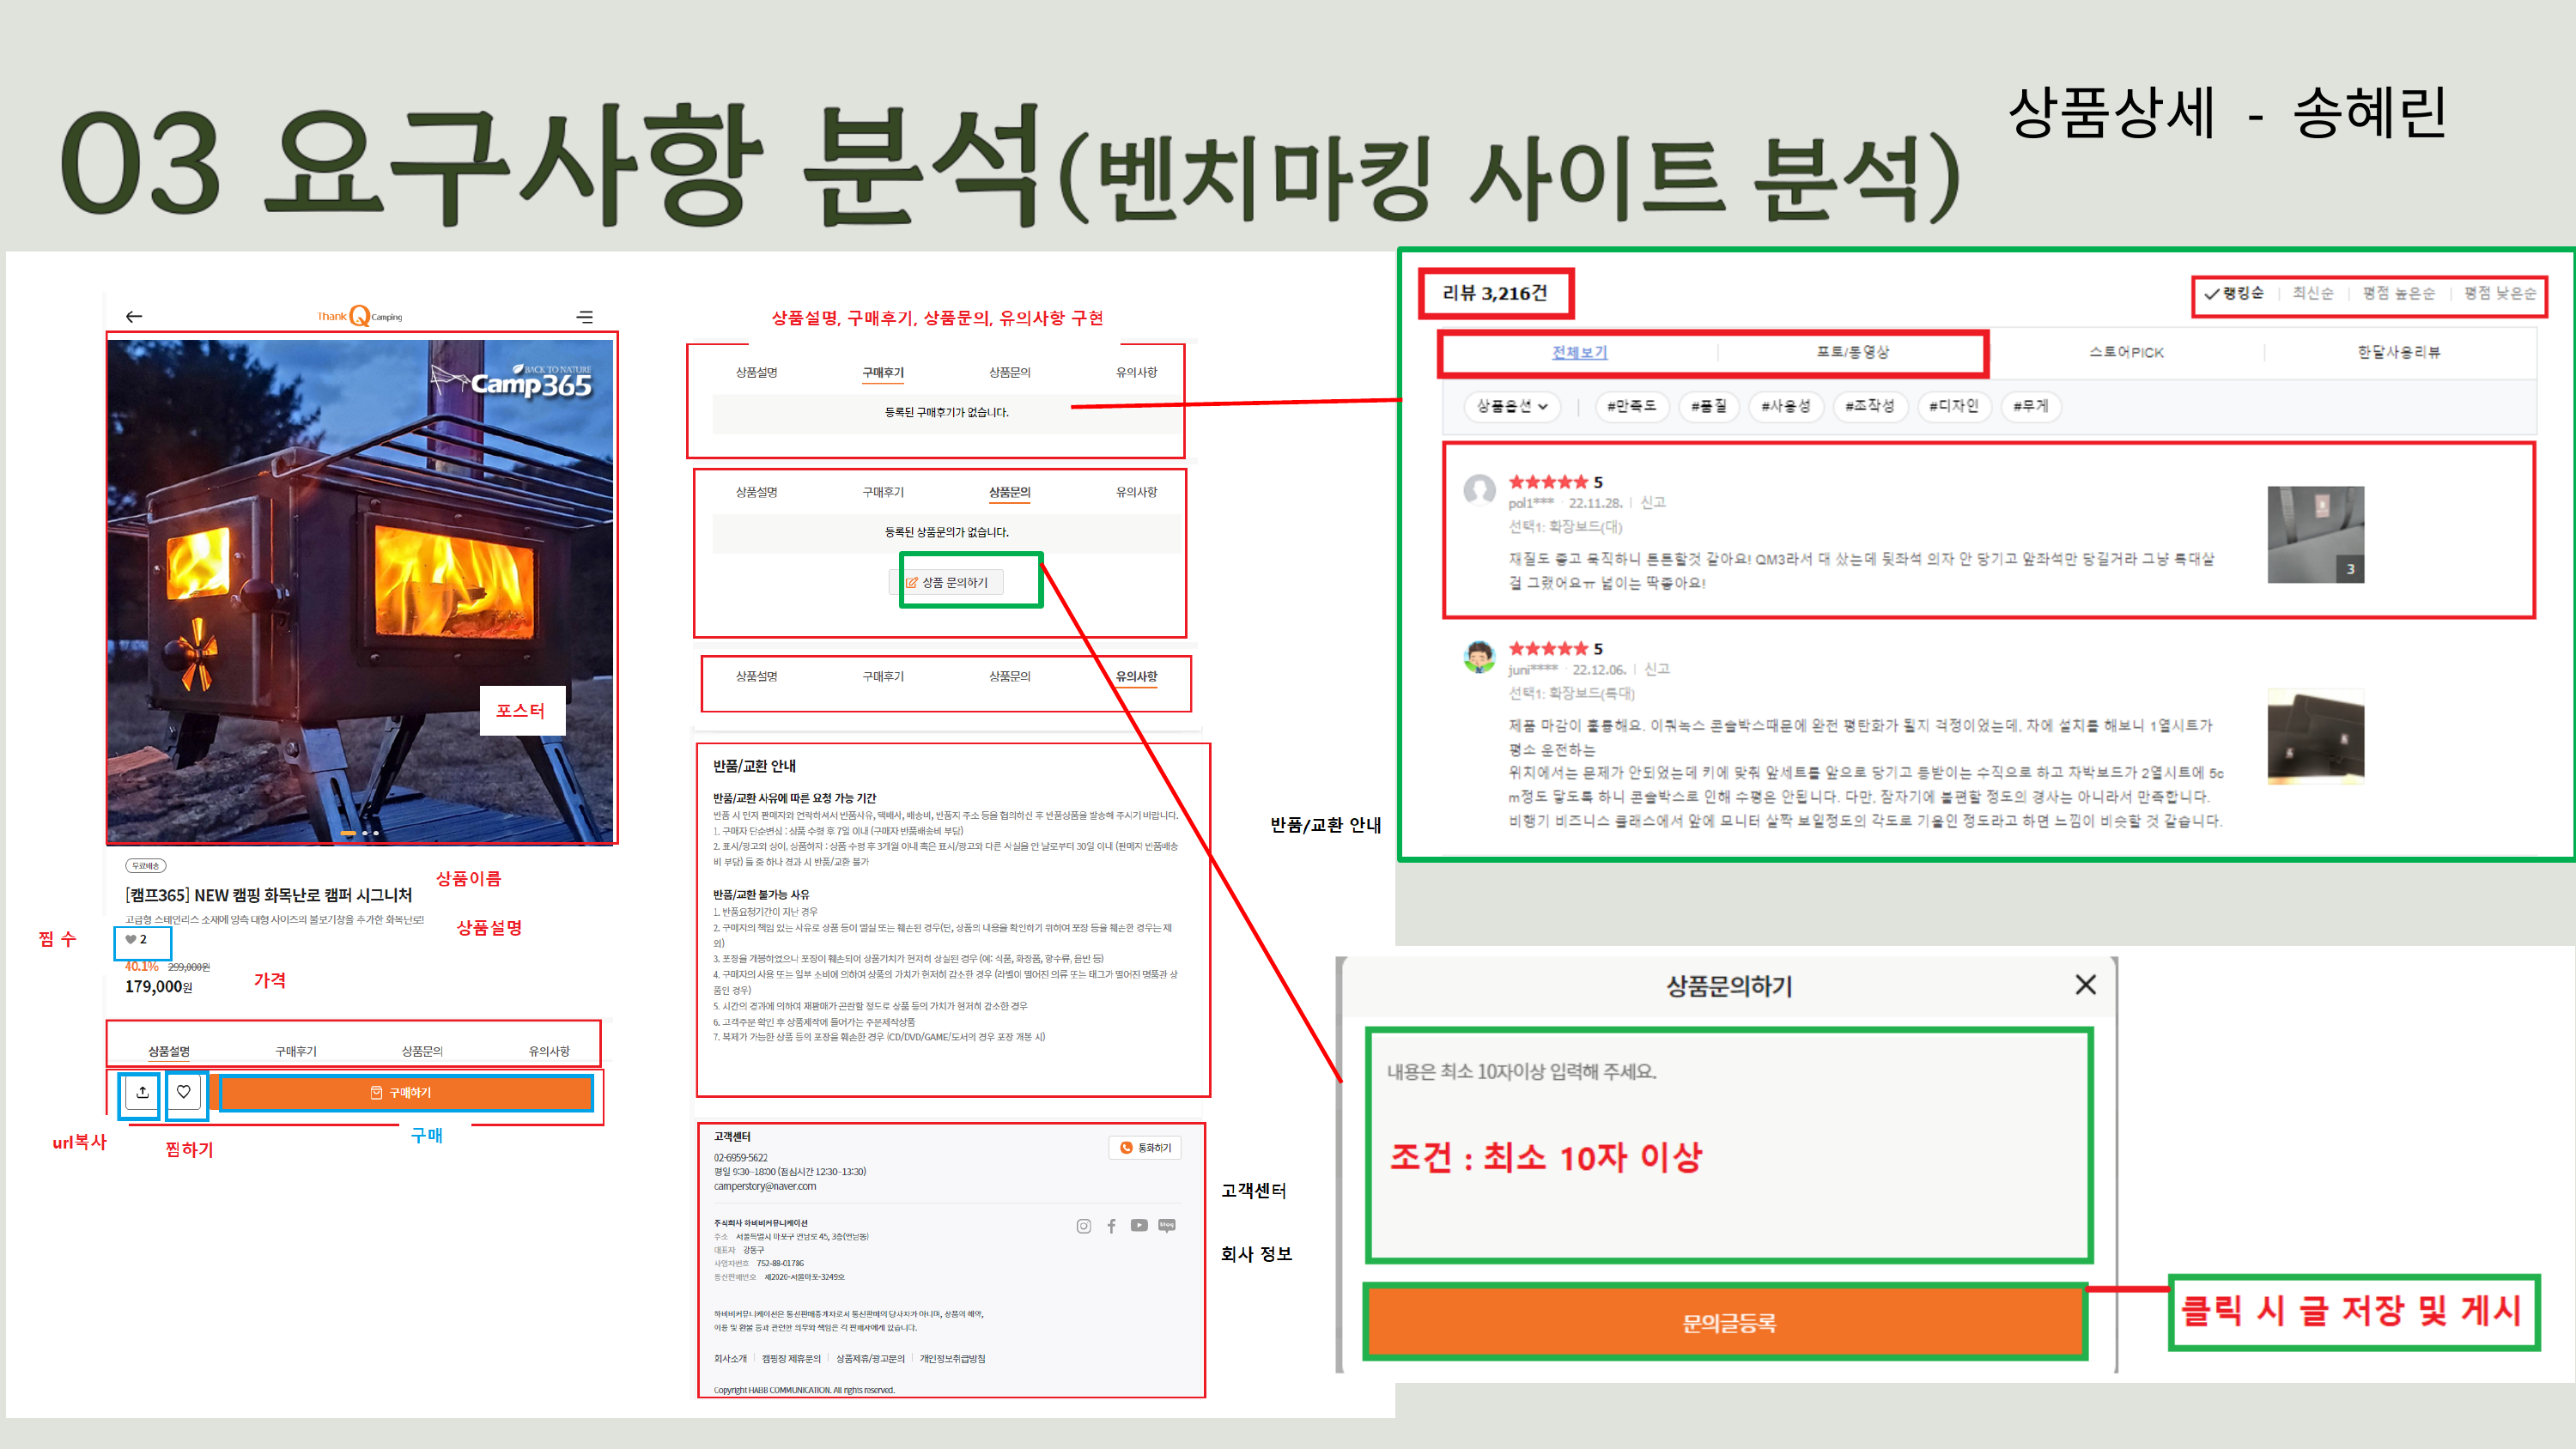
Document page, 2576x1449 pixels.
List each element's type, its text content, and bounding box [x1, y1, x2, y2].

picture [2, 4, 2575, 1418]
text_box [1041, 562, 1342, 1083]
text_box 상품상세 - 송혜린 [2125, 70, 2574, 153]
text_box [1071, 399, 1403, 408]
